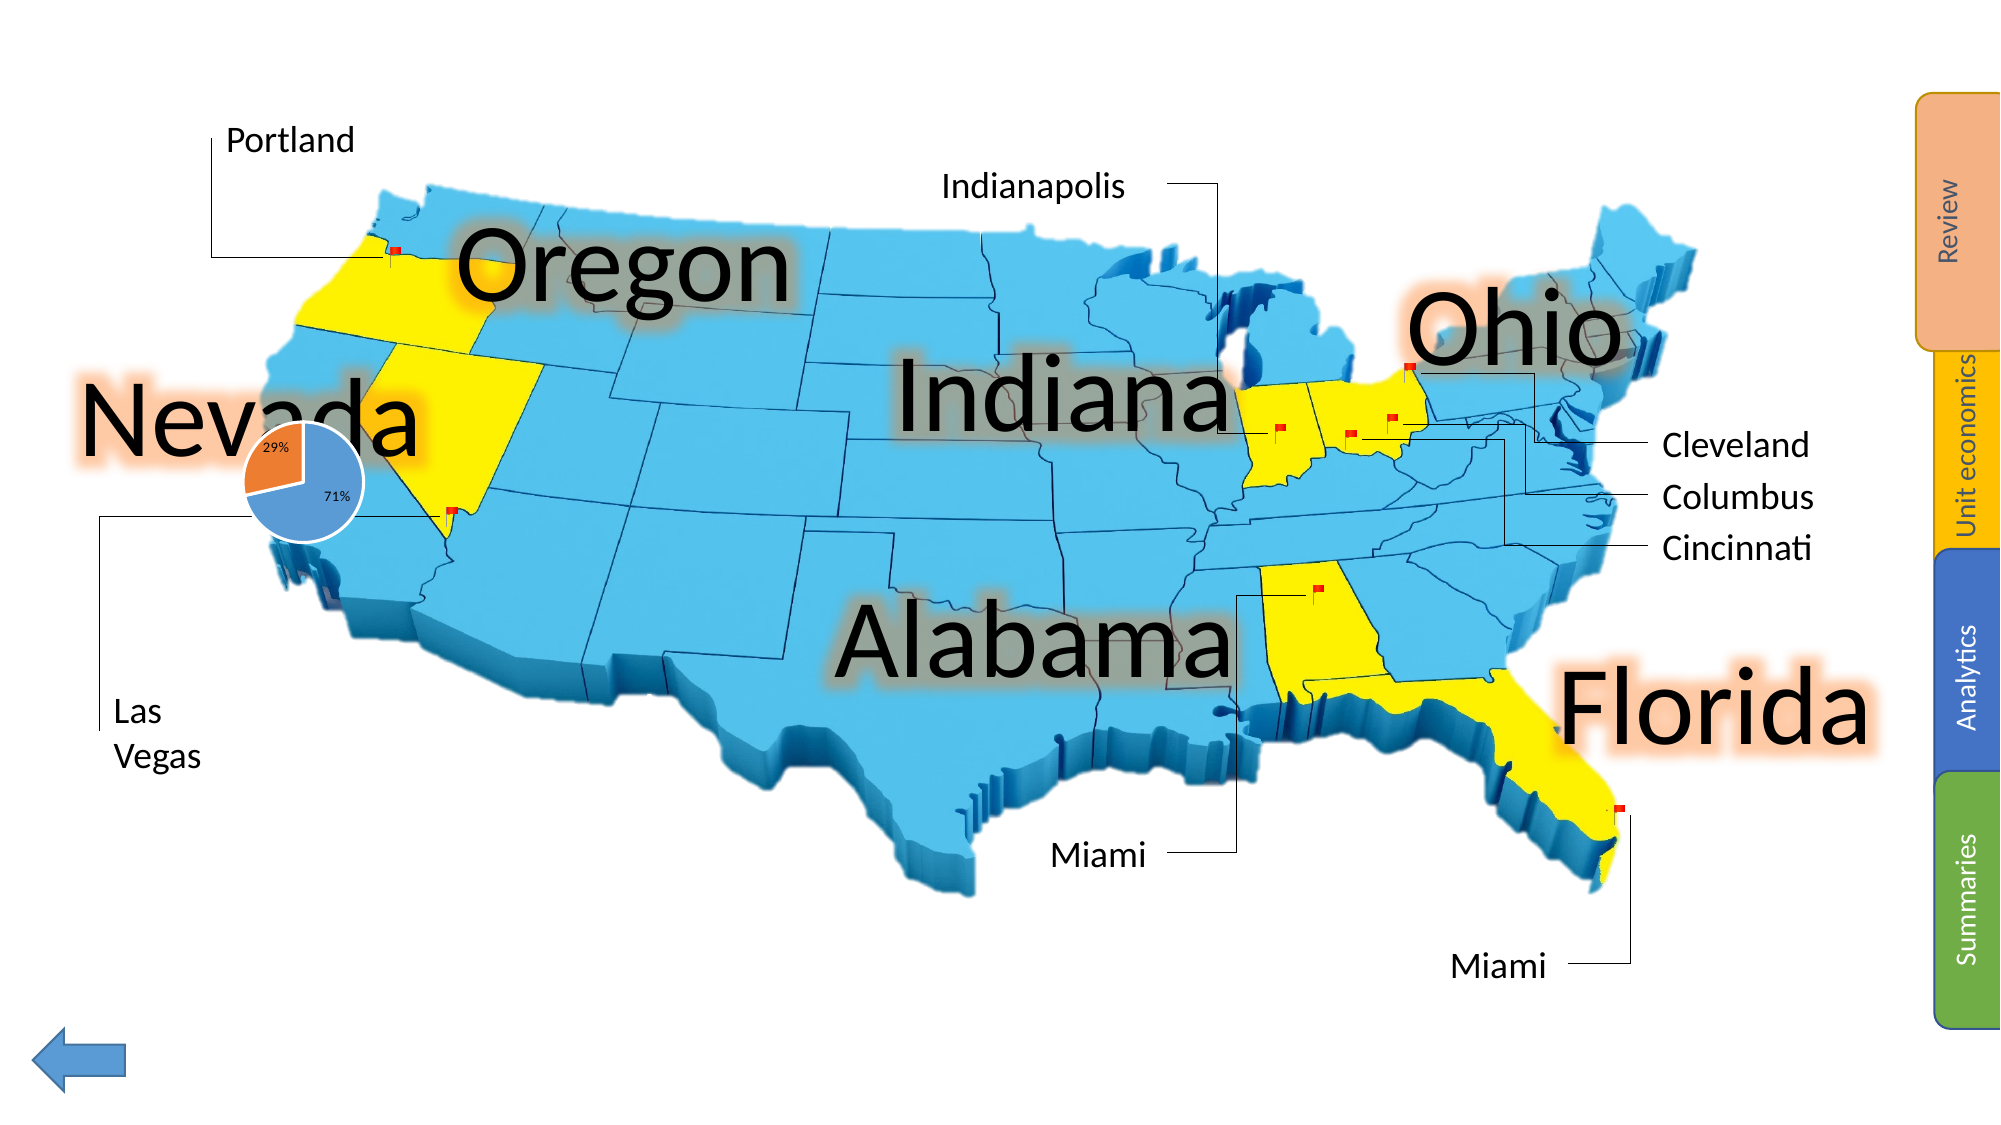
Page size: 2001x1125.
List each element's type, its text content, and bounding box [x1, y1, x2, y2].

chart [163, 357, 458, 575]
text_box [31, 1030, 61, 1090]
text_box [61, 0, 1909, 1125]
text_box Unit economics [1933, 352, 2000, 560]
text_box Summaries [1933, 769, 2000, 1030]
text_box Analytics [1933, 547, 2000, 782]
text_box Review [1914, 91, 2000, 353]
